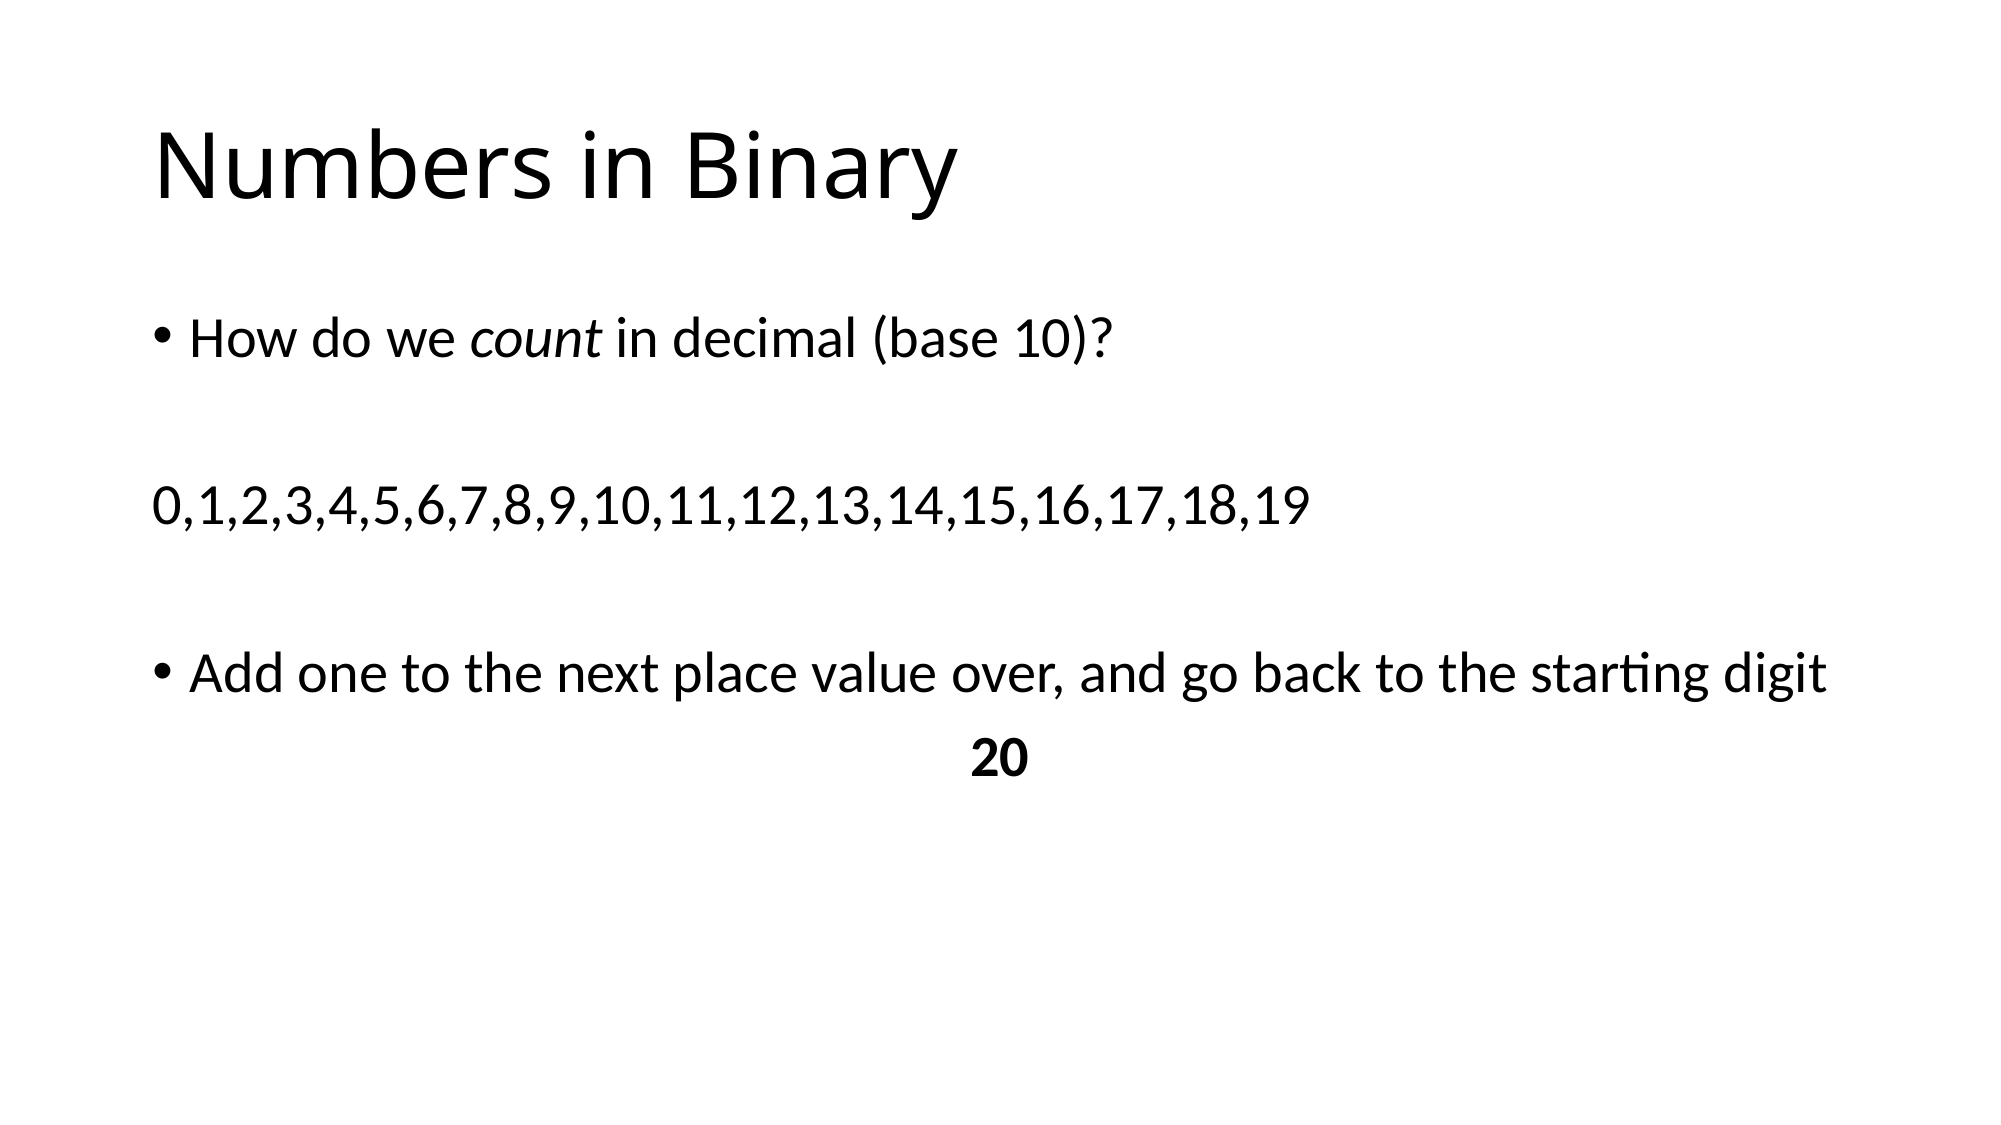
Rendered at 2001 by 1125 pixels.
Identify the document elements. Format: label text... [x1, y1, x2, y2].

title Numbers in Binary [137, 59, 1863, 278]
list How do we count in decimal (base 10)? 0,1,2,3,4,5,6,7,8,9,10,11,12,13,14,15,16,17,18,19 Add one to the next place value over, and go back to the starting digit 20 [137, 299, 1863, 1014]
